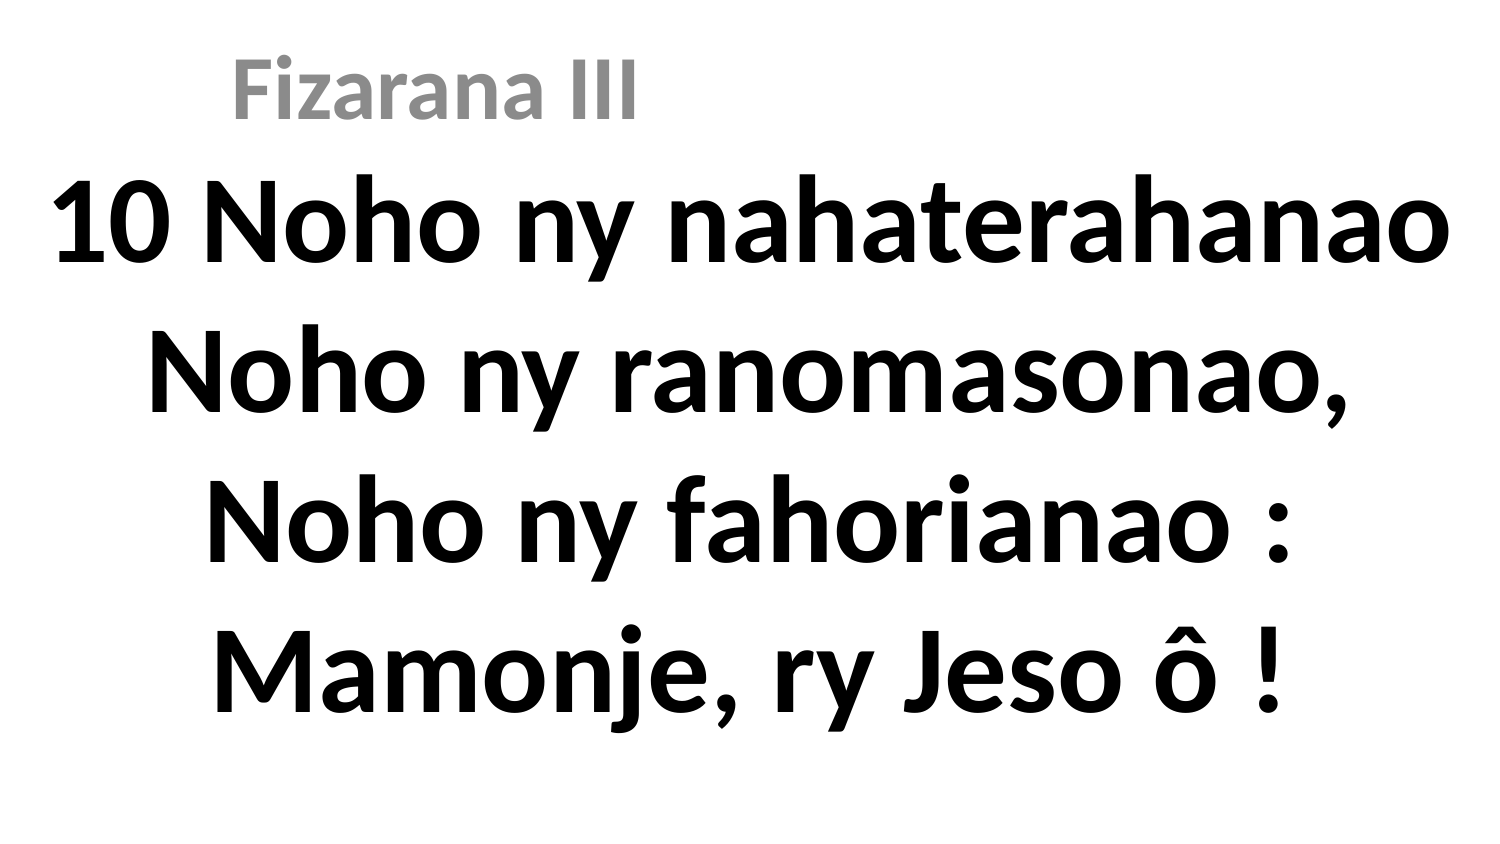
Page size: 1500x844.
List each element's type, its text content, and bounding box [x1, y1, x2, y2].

title 10 Noho ny nahaterahanao Noho ny ranomasonao, Noho ny fahorianao : Mamonje, ry Jeso ô ! [0, 347, 1500, 529]
subtitle Fizarana III [17, 20, 856, 139]
